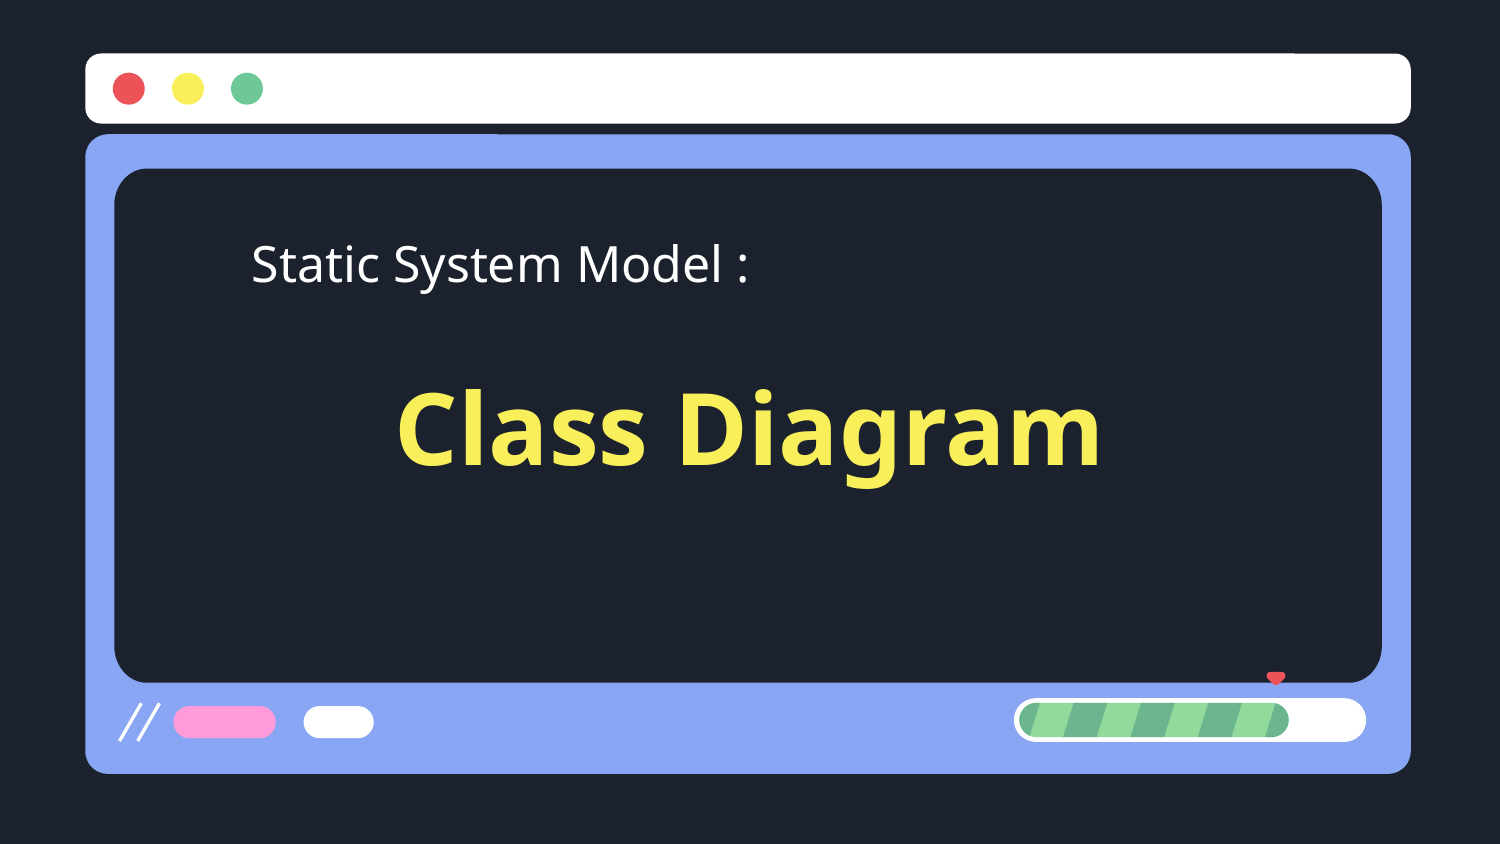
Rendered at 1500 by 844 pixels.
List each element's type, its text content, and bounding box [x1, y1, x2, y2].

text_box Static System Model : [236, 217, 1264, 308]
title Class Diagram [236, 308, 1264, 635]
